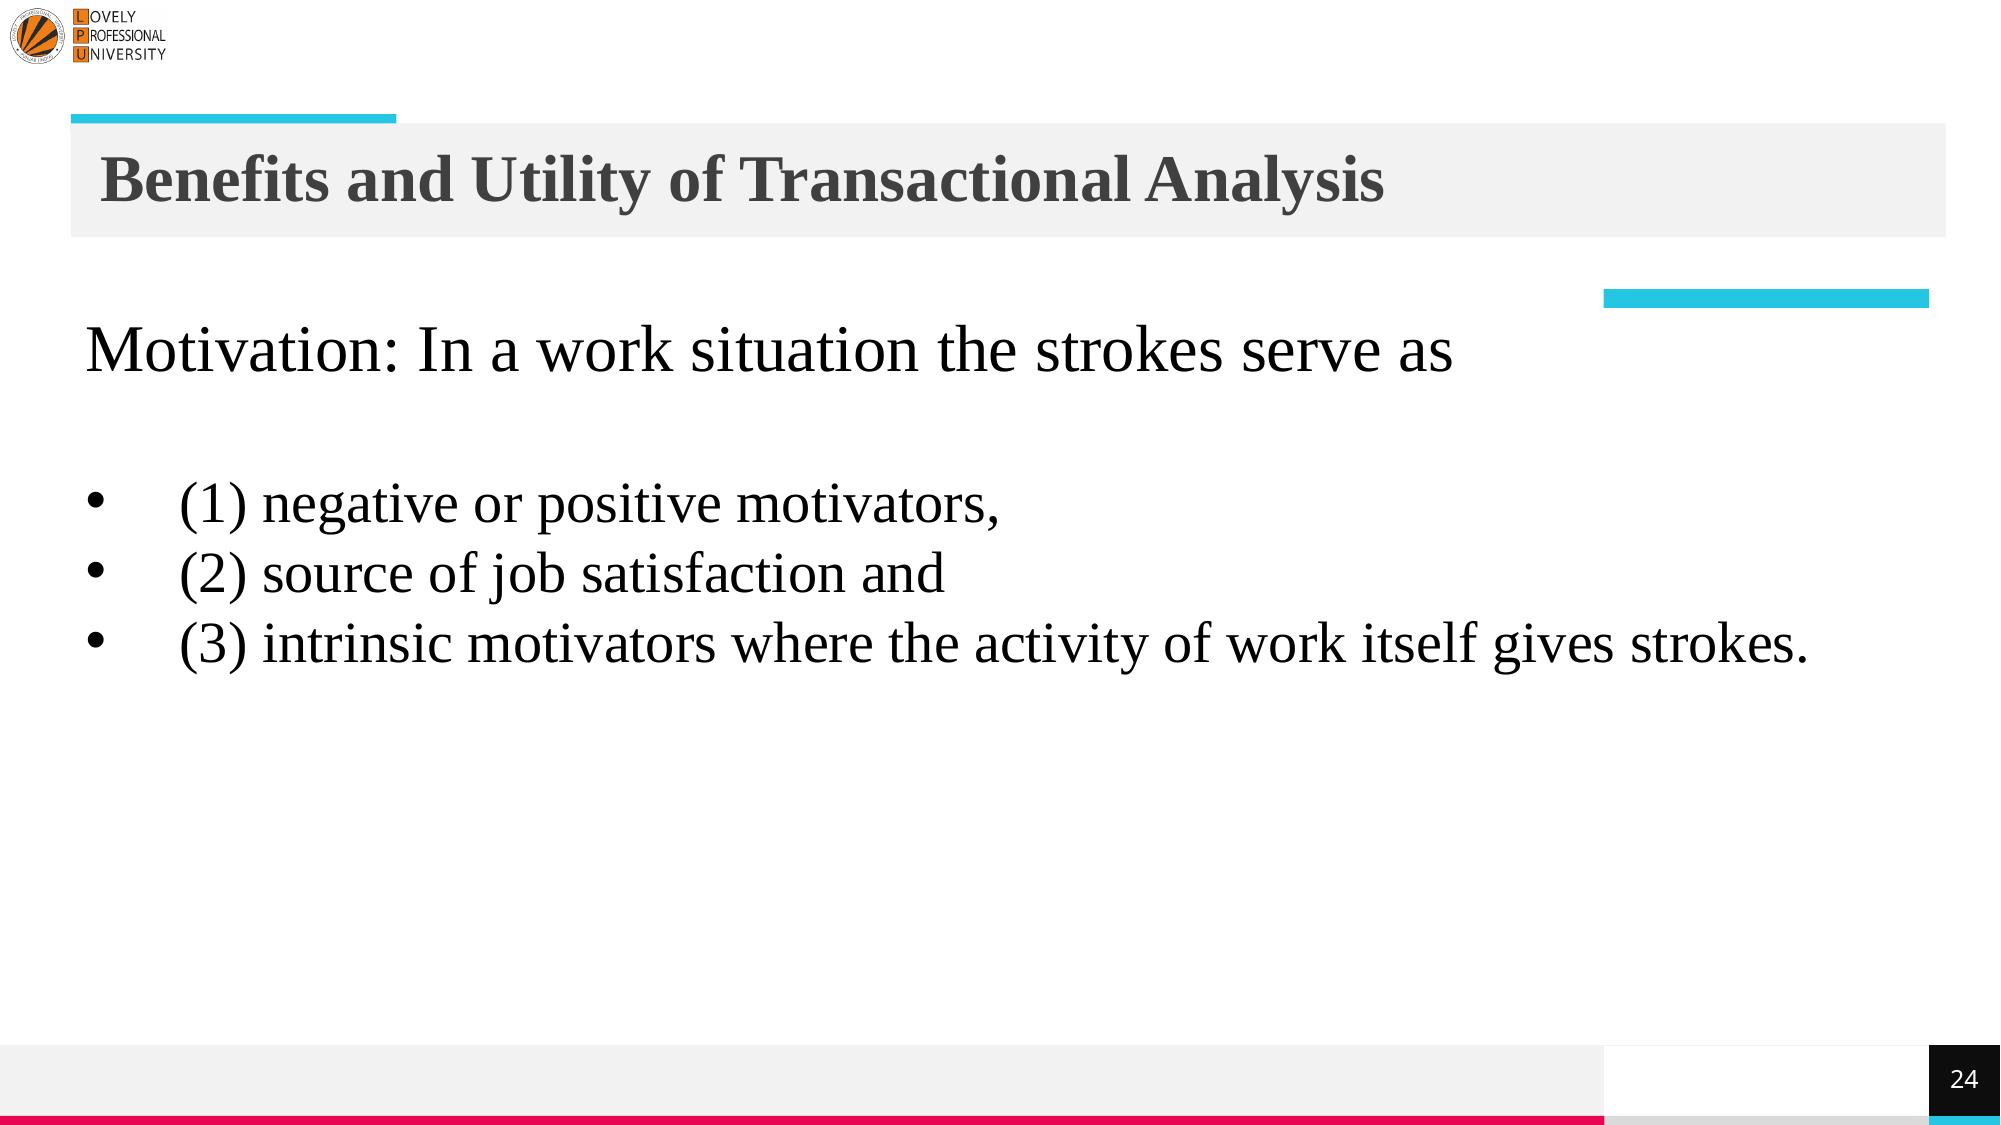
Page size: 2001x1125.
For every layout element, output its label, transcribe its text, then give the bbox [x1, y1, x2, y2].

picture [10, 8, 166, 64]
text_box Motivation: In a work situation the strokes serve as (1) negative or positive motivators, (2) source of job satisfaction and (3) intrinsic motivators where the activity of work itself gives strokes. [70, 297, 1946, 852]
title Benefits and Utility of Transactional Analysis [70, 123, 1946, 238]
slide_number 24 [1929, 1045, 2000, 1116]
text_box [70, 113, 397, 123]
